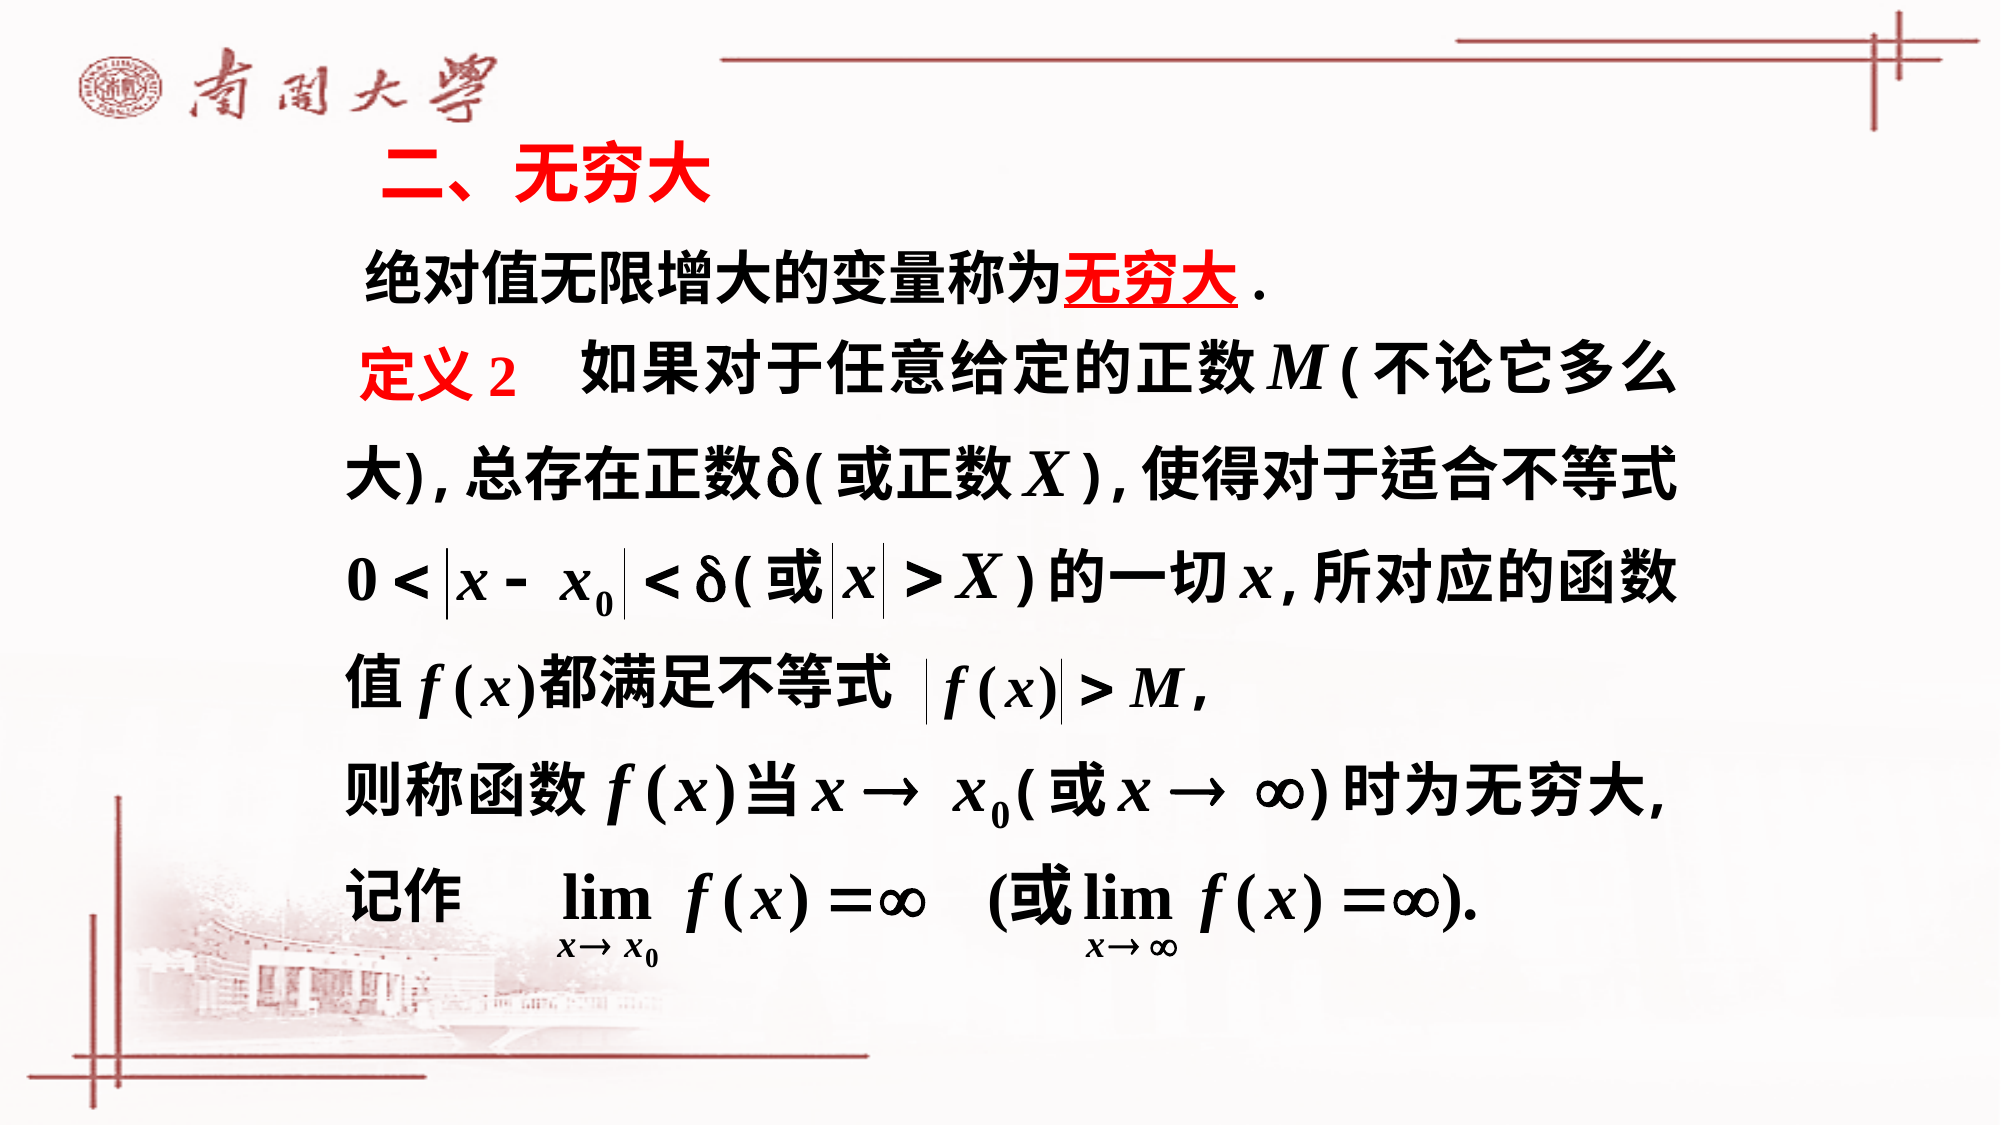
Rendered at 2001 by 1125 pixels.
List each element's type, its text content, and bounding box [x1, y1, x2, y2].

title 二、无穷大 [364, 105, 759, 234]
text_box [344, 315, 1680, 988]
text_box 绝对值无限增大的变量称为无穷大. [349, 234, 1463, 314]
